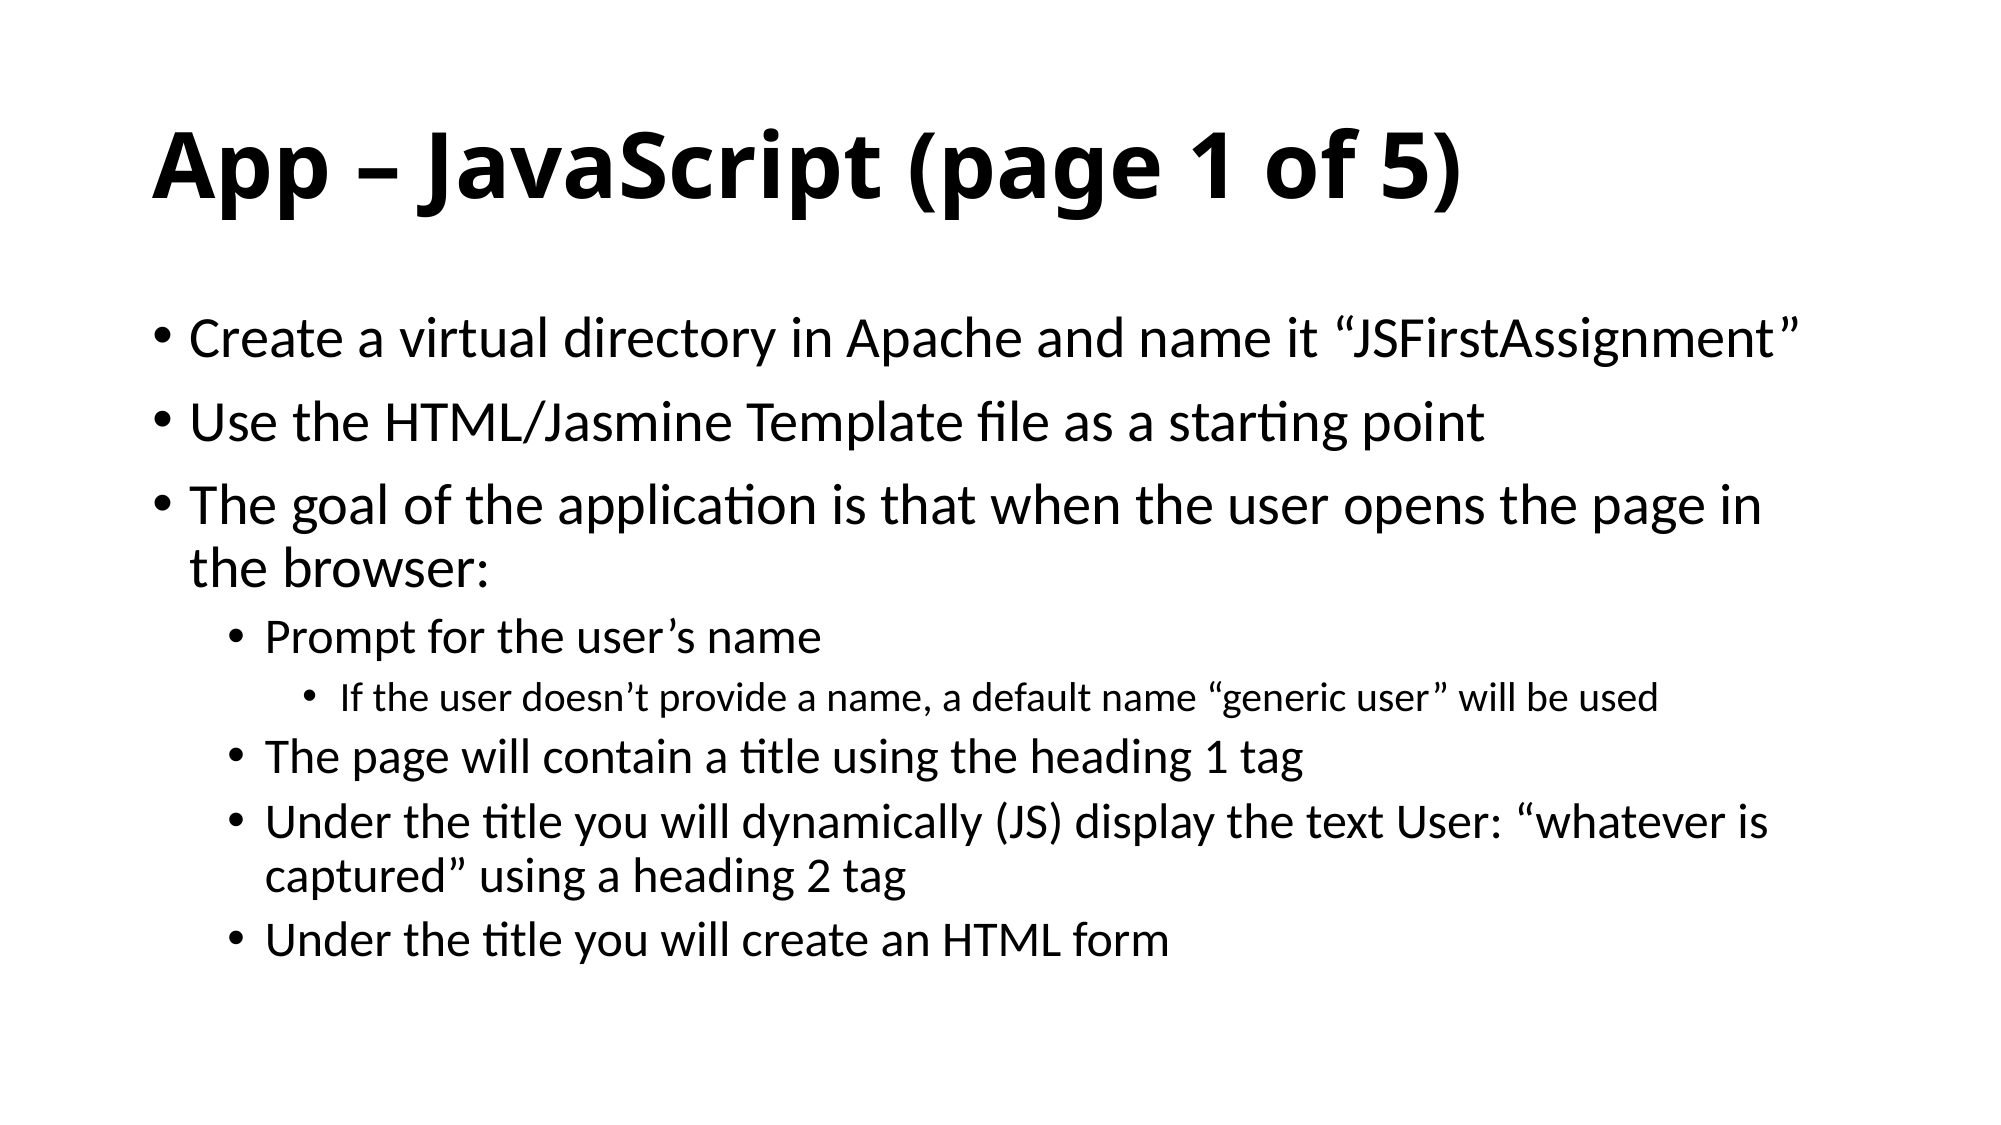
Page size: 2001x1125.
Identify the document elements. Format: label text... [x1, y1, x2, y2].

title App – JavaScript (page 1 of 5) [137, 59, 1863, 278]
list Create a virtual directory in Apache and name it “JSFirstAssignment” Use the HTML/Jasmine Template file as a starting point The goal of the application is that when the user opens the page in the browser: Prompt for the user’s name If the user doesn’t provide a name, a default name “generic user” will be used The page will contain a title using the heading 1 tag Under the title you will dynamically (JS) display the text User: “whatever is captured” using a heading 2 tag Under the title you will create an HTML form [137, 299, 1863, 1014]
